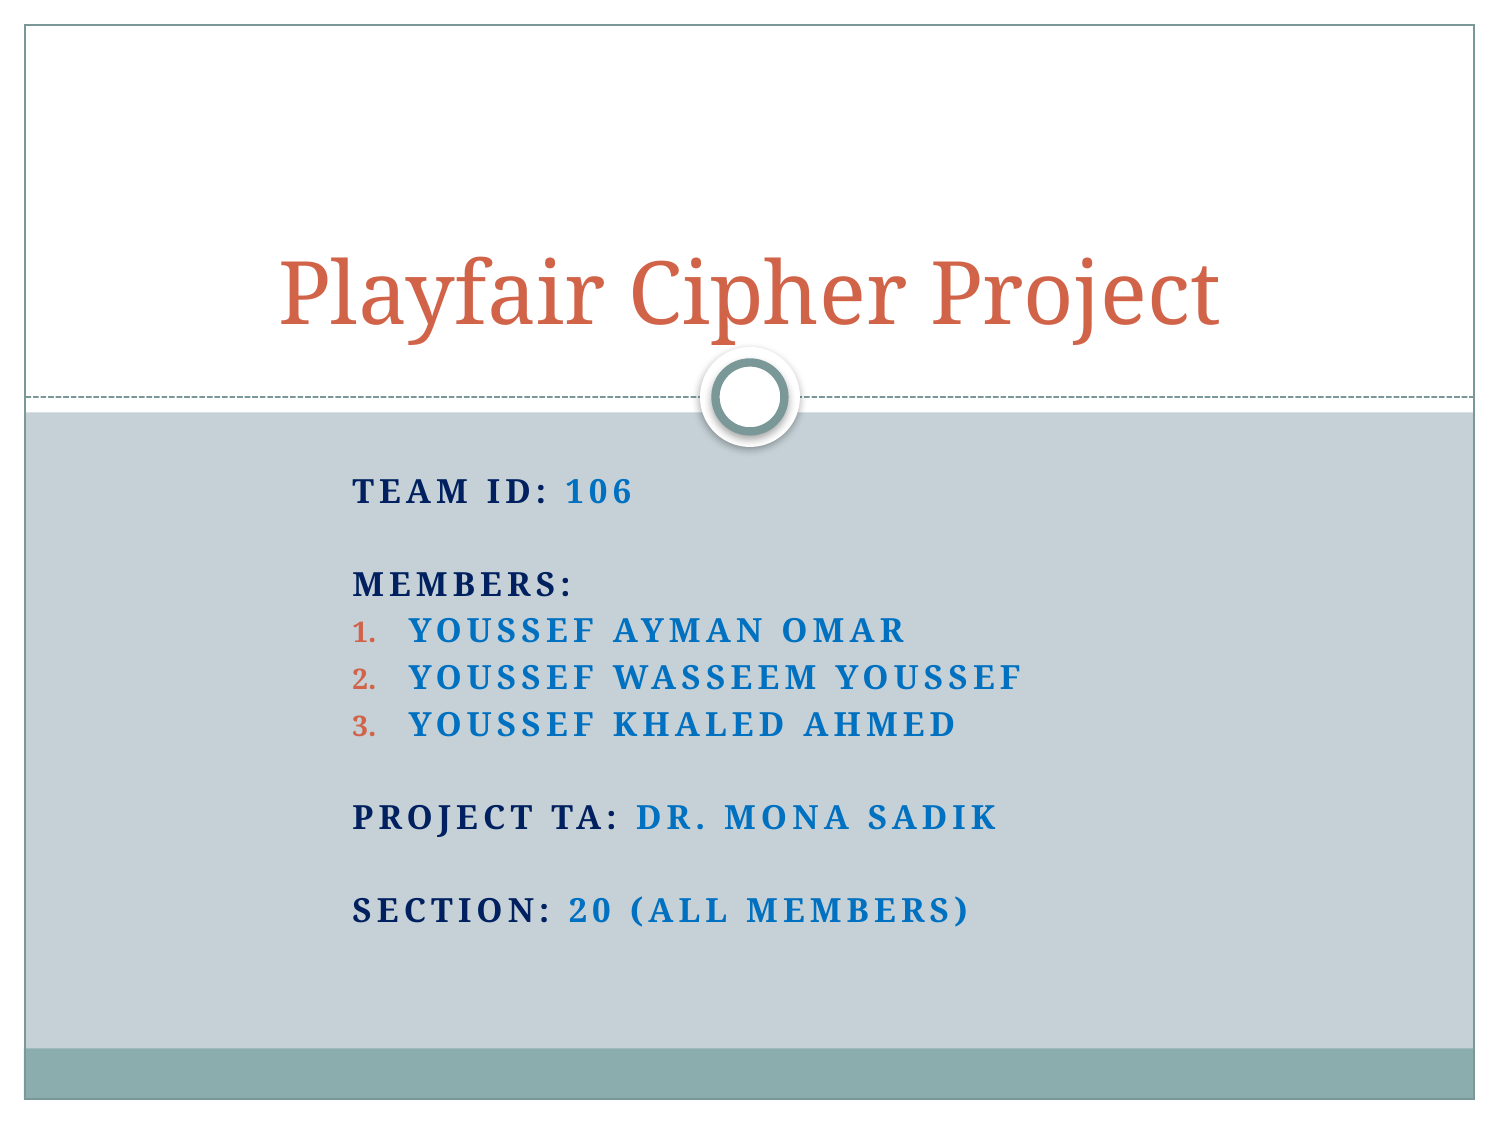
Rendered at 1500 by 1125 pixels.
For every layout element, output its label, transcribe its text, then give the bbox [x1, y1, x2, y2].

title Playfair Cipher Project [112, 62, 1388, 350]
subtitle Team id: 106 Members: Youssef Ayman Omar Youssef Wasseem Youssef Youssef Khaled ahmed Project ta: Dr. Mona sadik Section: 20 (All members) [337, 462, 1388, 975]
